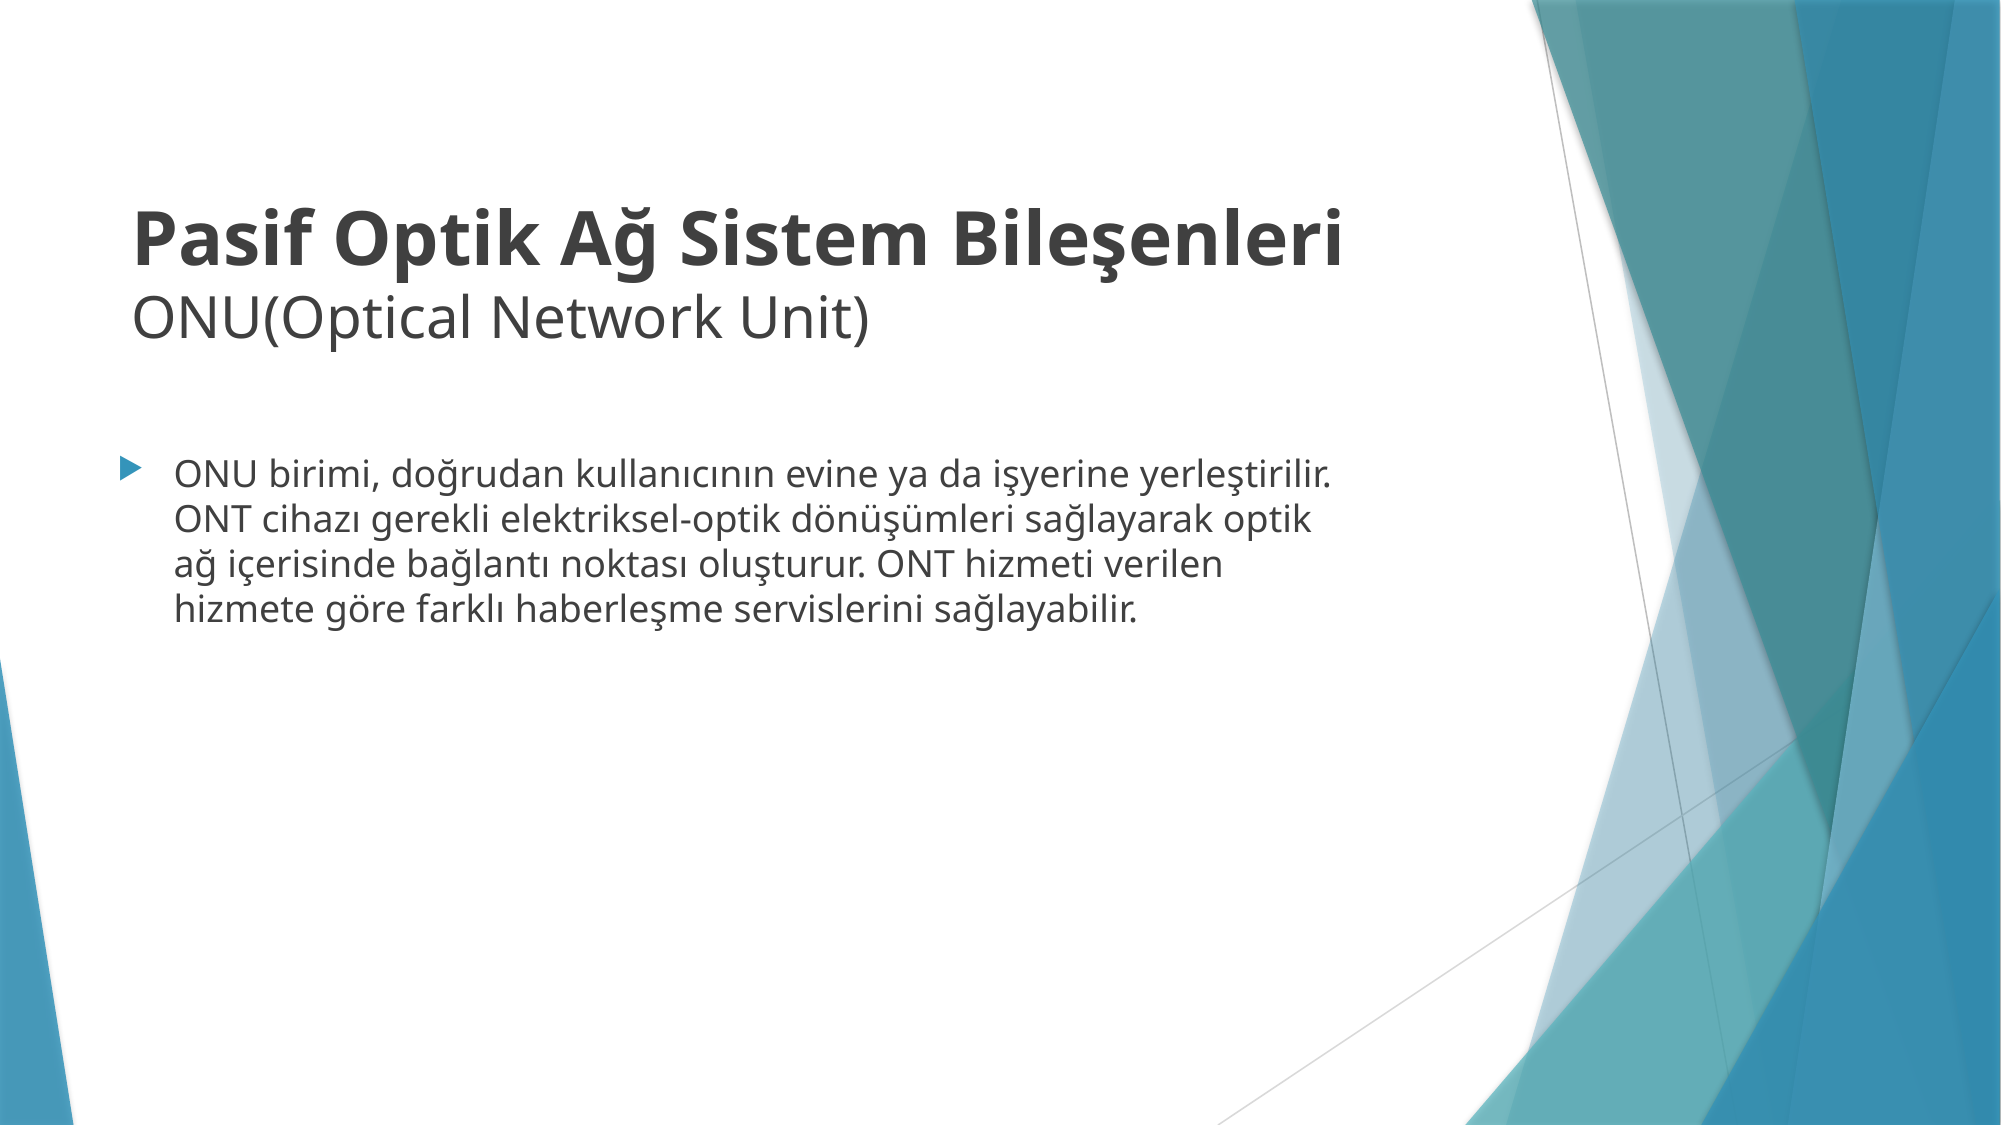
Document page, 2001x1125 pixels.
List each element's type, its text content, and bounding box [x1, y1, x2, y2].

title Pasif Optik Ağ Sistem Bileşenleri ONU(Optical Network Unit) [116, 183, 1527, 400]
list ONU birimi, doğrudan kullanıcının evine ya da işyerine yerleştirilir. ONT cihazı gerekli elektriksel-optik dönüşümleri sağlayarak optik ağ içerisinde bağlantı noktası oluşturur. ONT hizmeti verilen hizmete göre farklı haberleşme servislerini sağlayabilir. [102, 442, 1356, 705]
